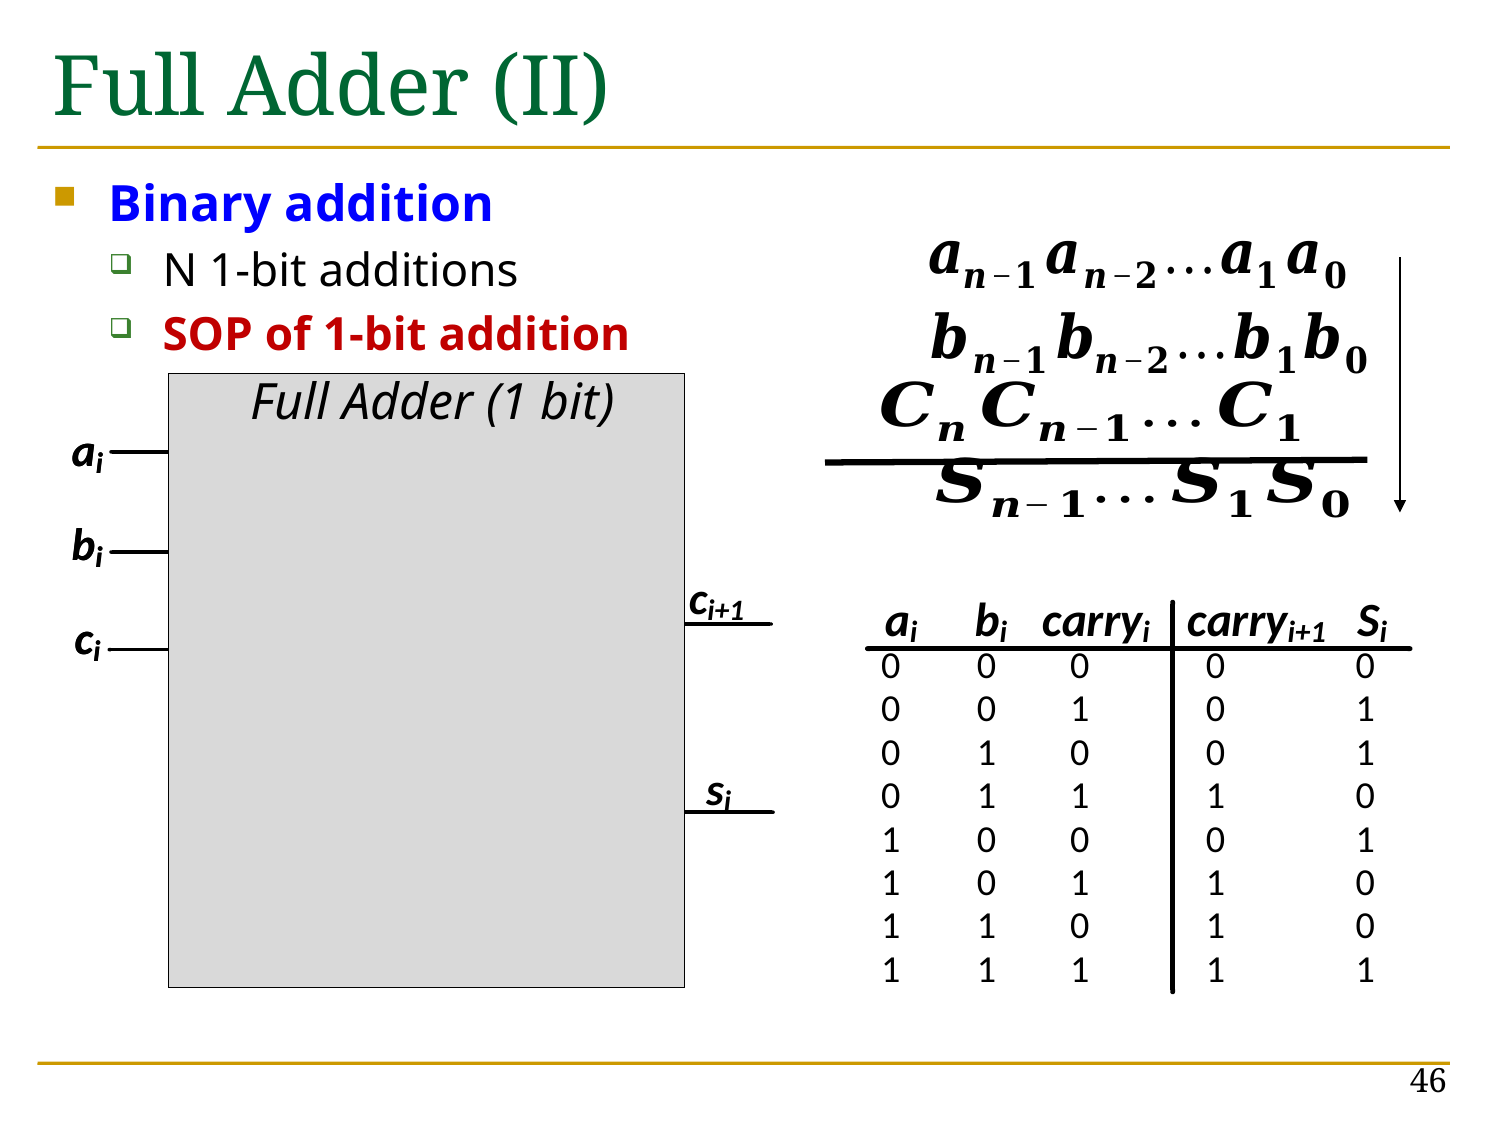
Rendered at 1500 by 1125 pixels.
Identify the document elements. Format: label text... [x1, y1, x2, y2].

slide_number 46 [1111, 1036, 1462, 1112]
title Full Adder (II) [37, 24, 1450, 163]
picture [685, 410, 776, 974]
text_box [168, 362, 685, 988]
table_cell 1 [1313, 463, 1367, 469]
picture [47, 410, 168, 974]
list Binary addition N 1-bit additions SOP of 1-bit addition [37, 163, 1450, 1016]
picture [858, 576, 1414, 1013]
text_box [824, 459, 1368, 463]
